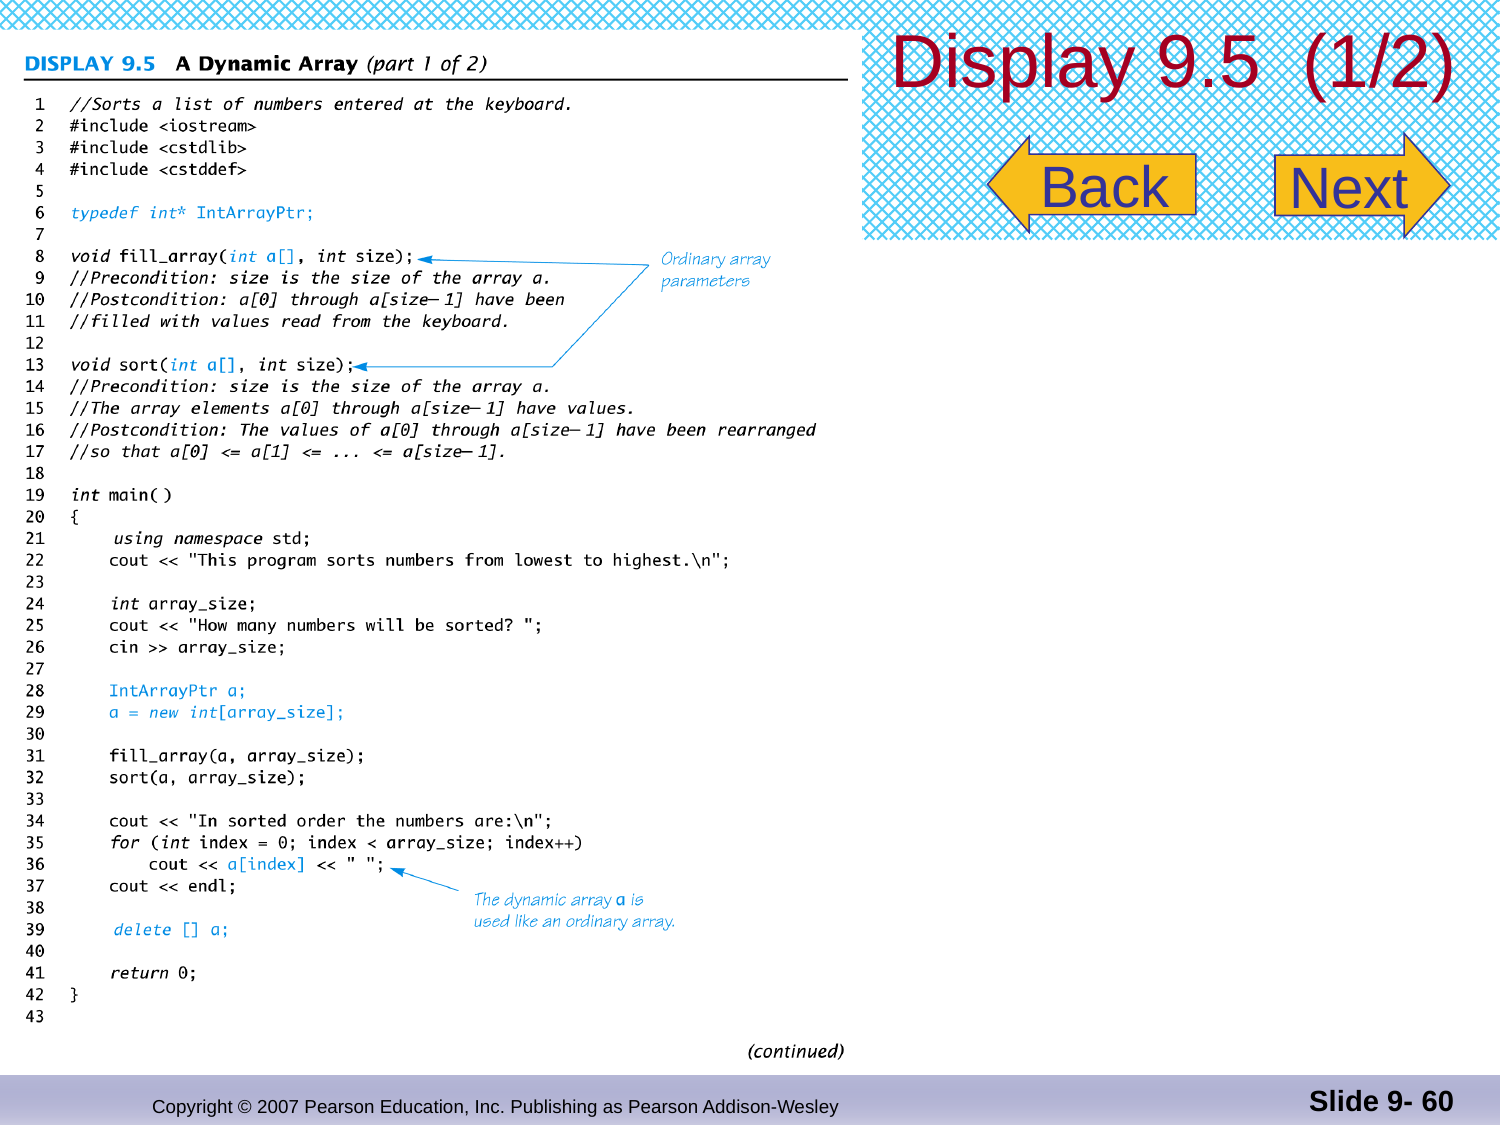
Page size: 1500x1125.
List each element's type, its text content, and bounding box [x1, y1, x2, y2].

slide_number Slide 9- 60 [1156, 1049, 1470, 1125]
title Display 9.5 (1/2) [874, 37, 1488, 201]
text_box Back [1001, 201, 1196, 233]
text_box [0, 29, 862, 263]
text_box Next [1275, 201, 1437, 238]
picture [20, 50, 848, 1063]
